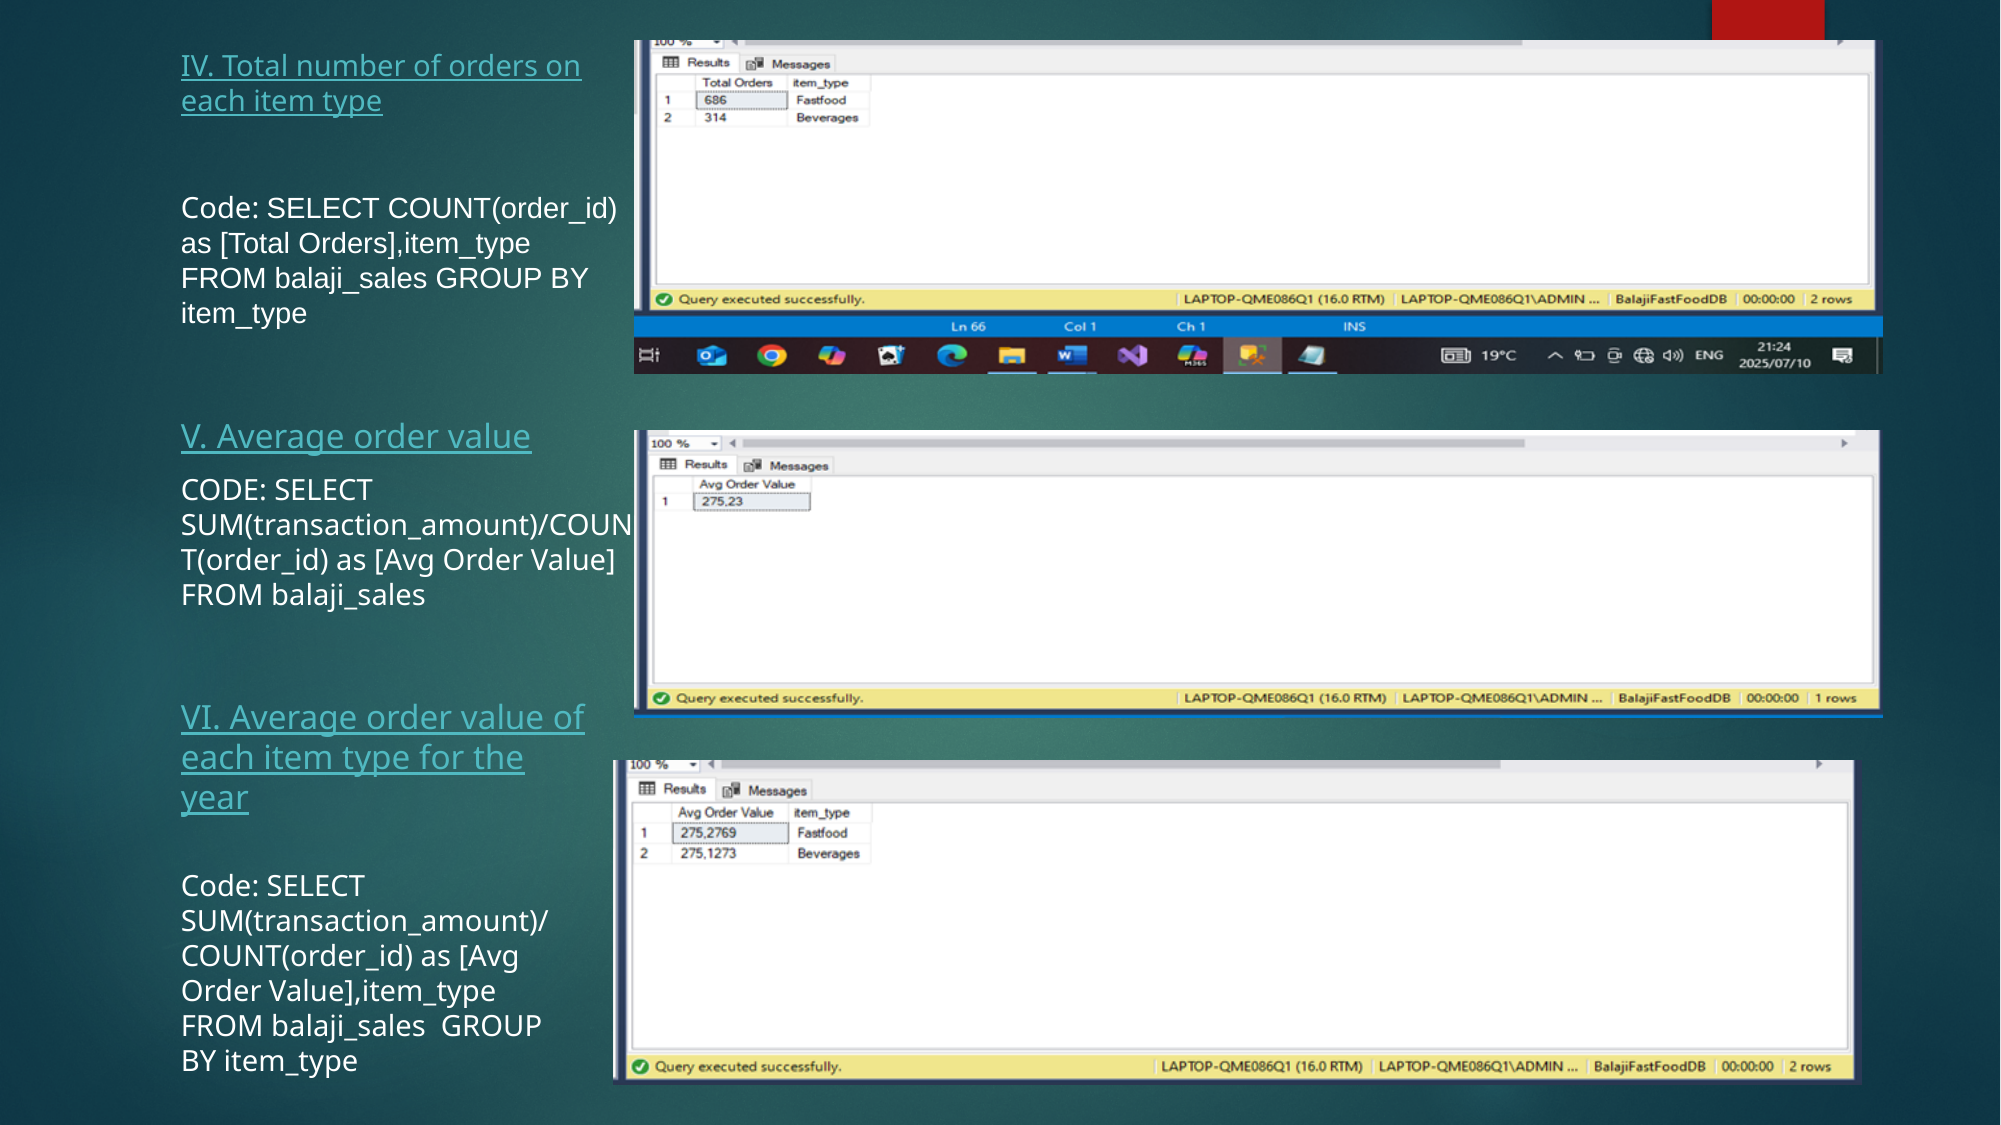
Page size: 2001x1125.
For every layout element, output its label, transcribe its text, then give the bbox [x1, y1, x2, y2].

text_box V. Average order value [166, 408, 635, 463]
picture [0, 429, 1884, 1125]
picture [634, 0, 1884, 375]
text_box CODE: SELECT SUM(transaction_amount)/COUNT(order_id) as [Avg Order Value] FROM balaji_sales [166, 463, 628, 619]
text_box Code: SELECT SUM(transaction_amount)/COUNT(order_id) as [Avg Order Value],item_type FROM balaji_sales GROUP BY item_type [166, 859, 568, 1125]
text_box Code: SELECT COUNT(order_id) as [Total Orders],item_type FROM balaji_sales GROUP BY item_type [166, 182, 628, 372]
text_box VI. Average order value of each item type for the year [166, 689, 614, 824]
text_box IV. Total number of orders on each item type [166, 40, 632, 125]
